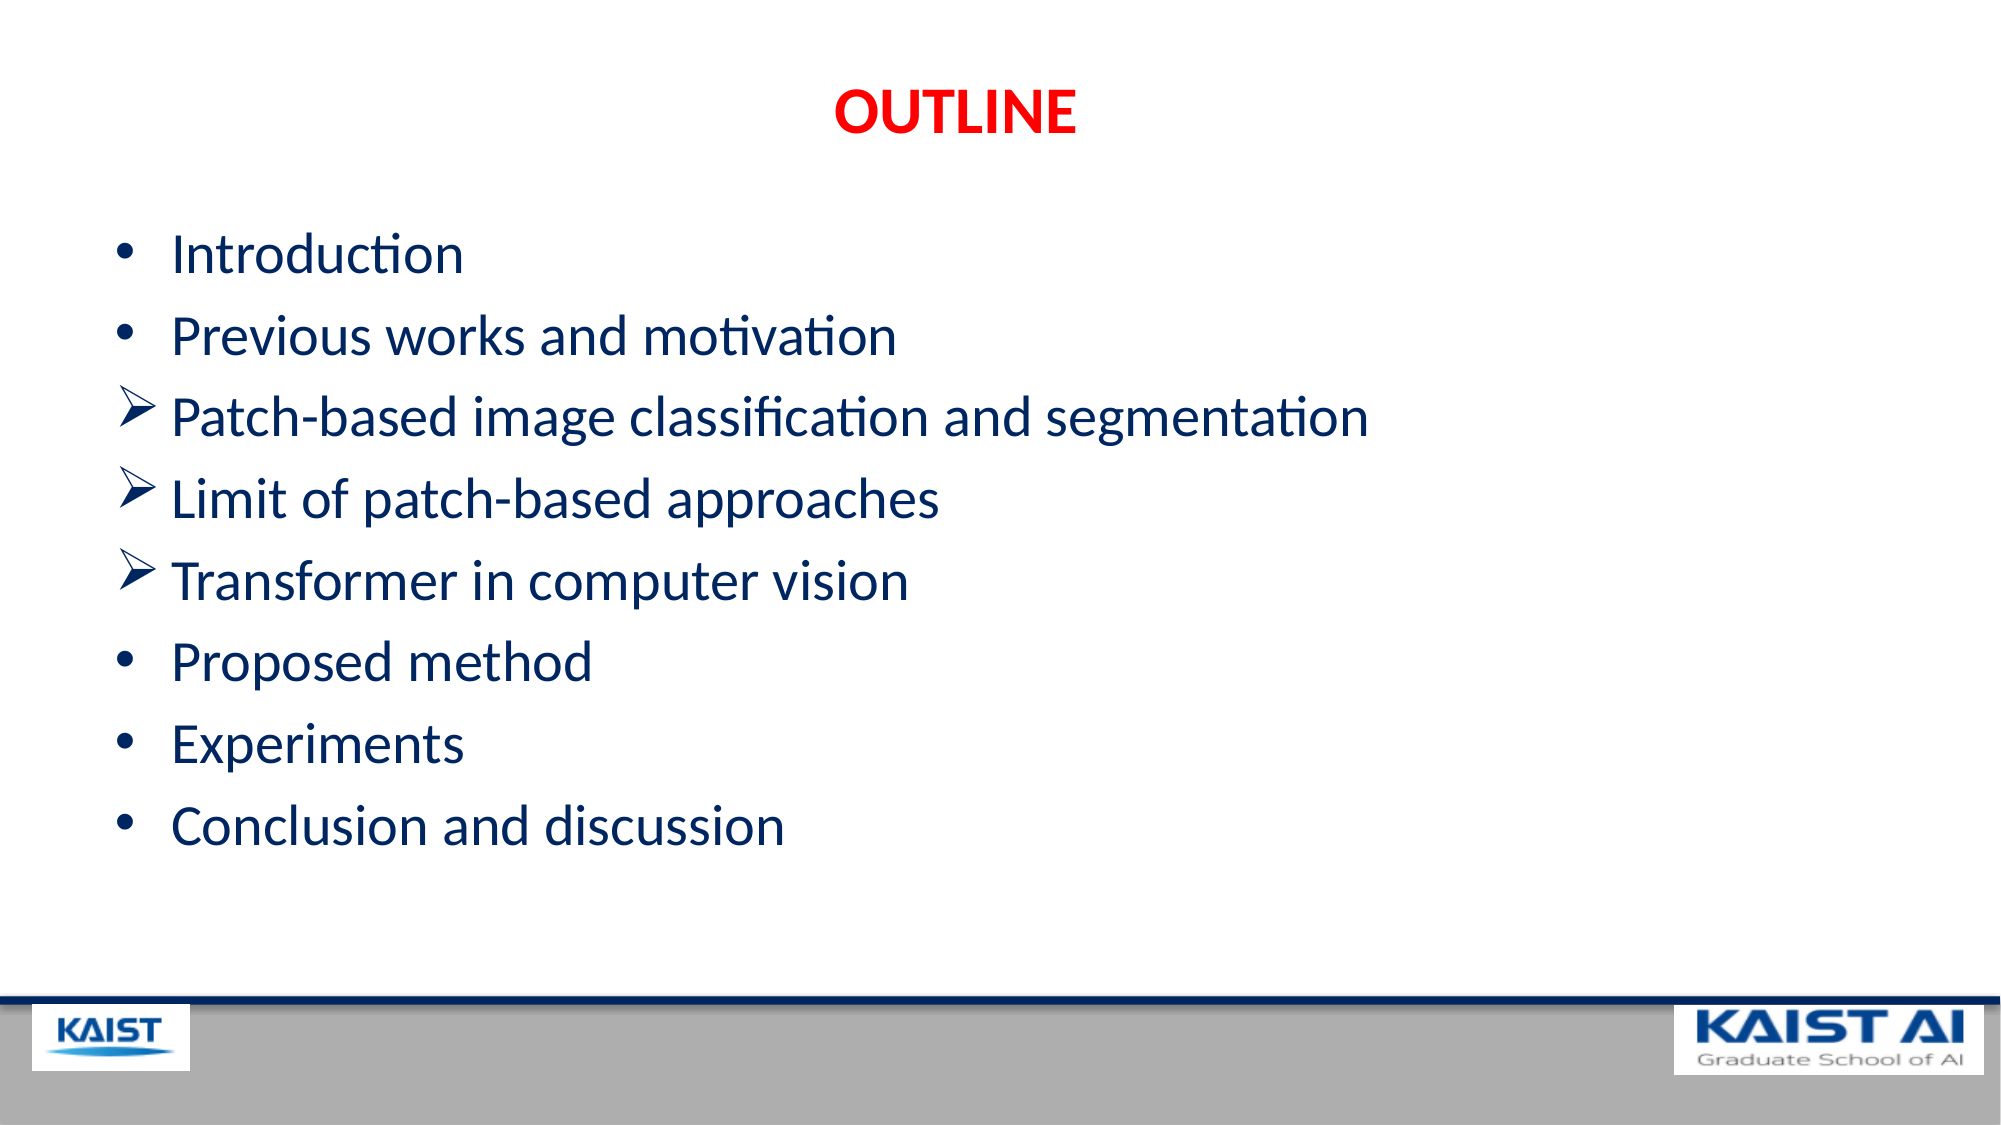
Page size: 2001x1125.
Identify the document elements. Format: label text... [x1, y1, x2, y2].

text_box Introduction Previous works and motivation Patch-based image classification and segmentation Limit of patch-based approaches Transformer in computer vision Proposed method Experiments Conclusion and discussion [99, 207, 1942, 919]
picture [32, 1004, 190, 1071]
picture [1674, 1005, 1984, 1075]
text_box OUTLINE [99, 59, 1813, 188]
